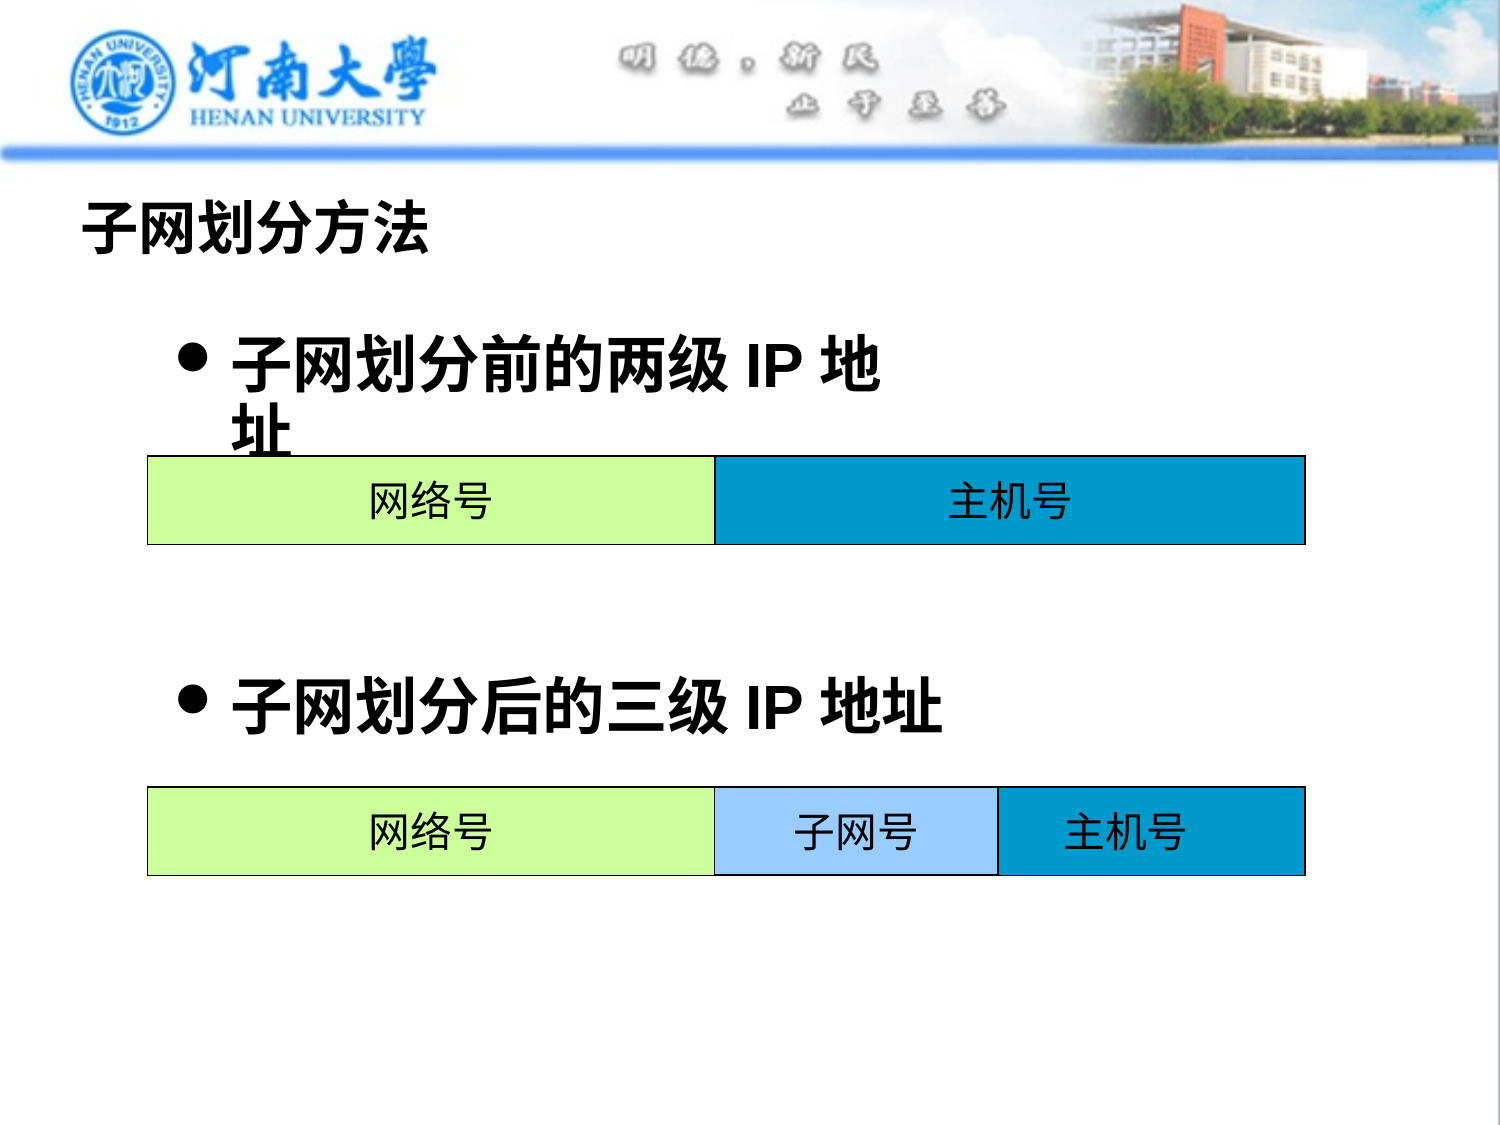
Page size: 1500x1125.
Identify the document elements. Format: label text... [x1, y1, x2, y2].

text_box 子网划分后的三级IP地址 [159, 668, 1046, 764]
picture [0, 0, 1500, 1125]
text_box 子网划分前的两级IP地址 [159, 326, 951, 398]
text_box 主机号 [998, 787, 1306, 876]
text_box 主机号 [714, 456, 1306, 545]
text_box 子网号 [714, 786, 998, 876]
text_box 网络号 [147, 787, 714, 876]
text_box 网络号 [147, 456, 714, 545]
title 子网划分方法 [65, 172, 1357, 280]
